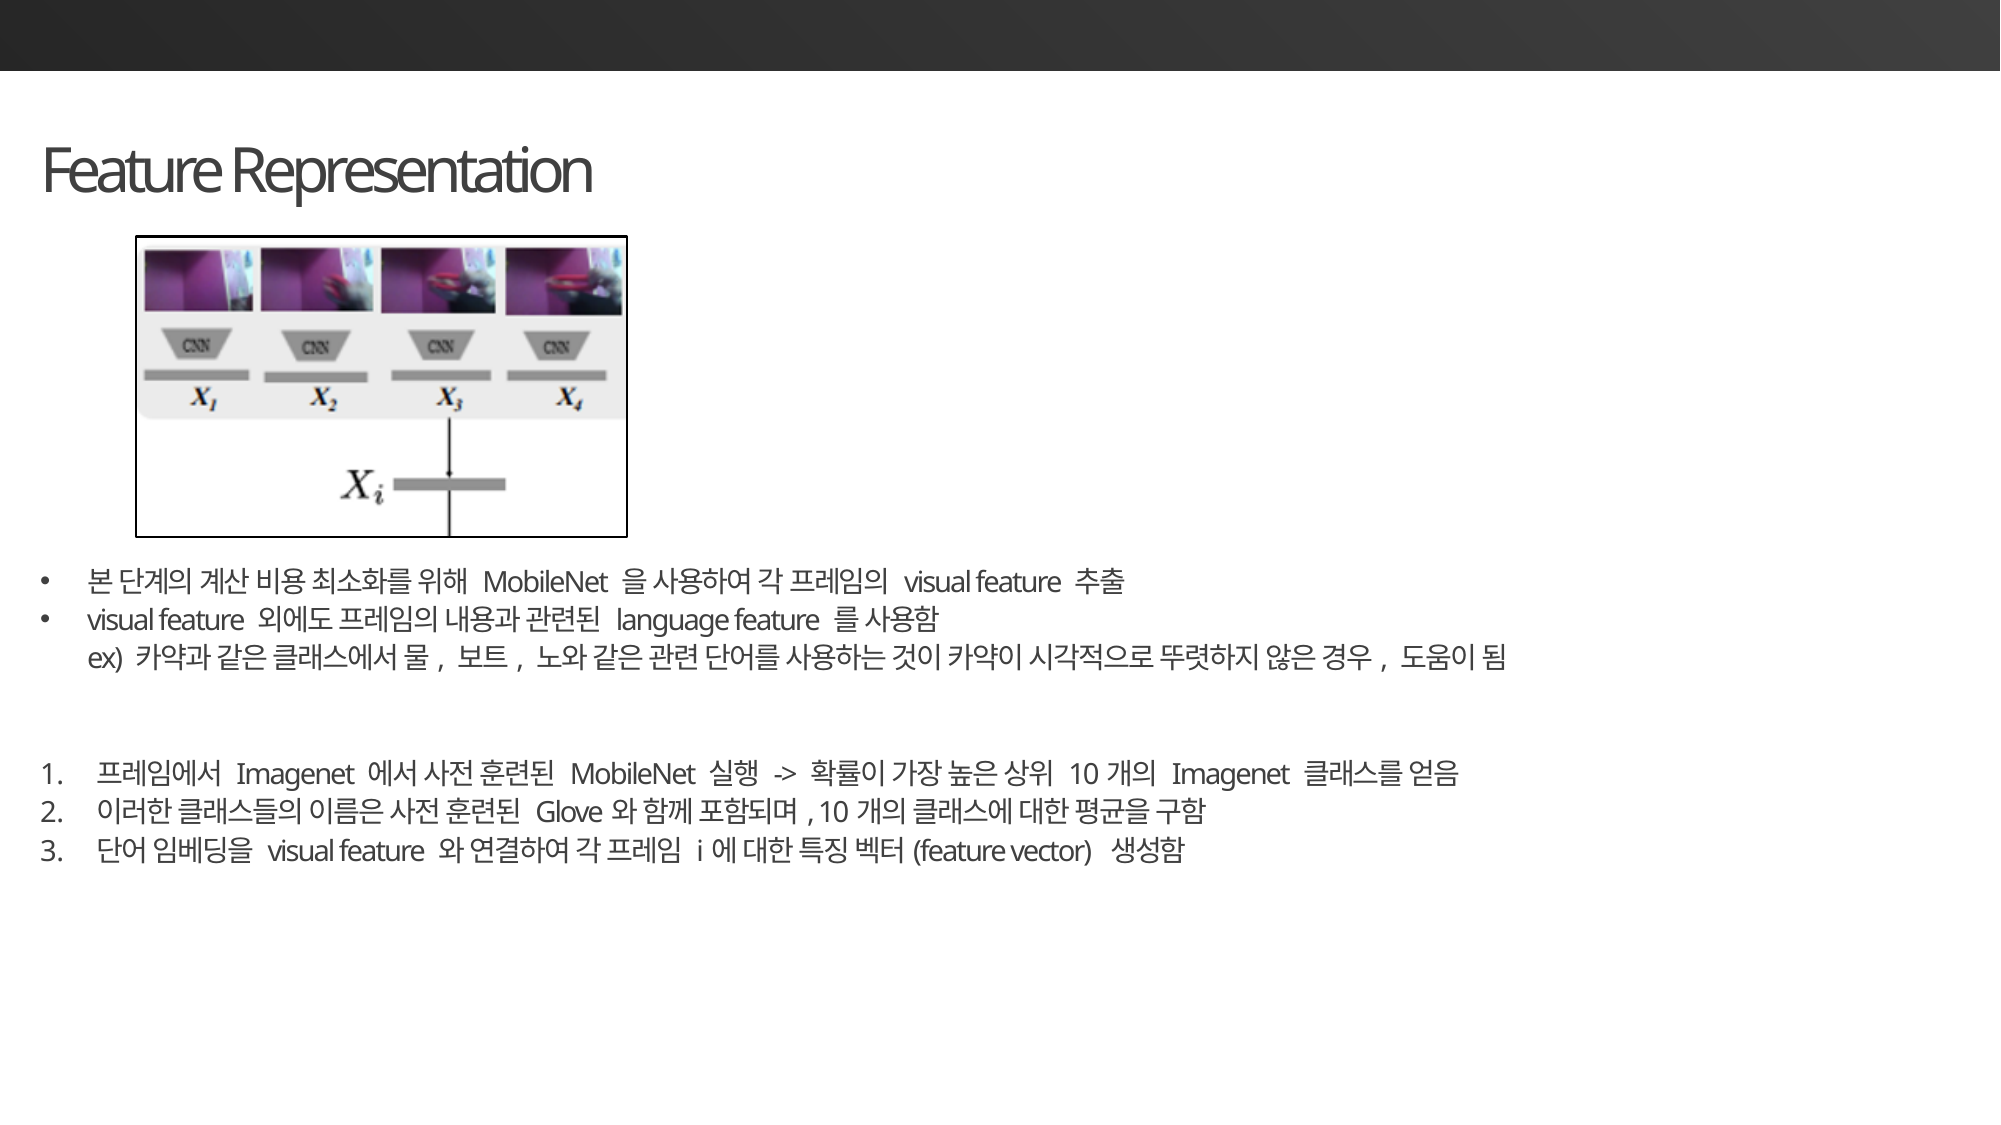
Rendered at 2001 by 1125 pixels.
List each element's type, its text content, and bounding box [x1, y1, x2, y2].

picture [136, 237, 626, 536]
text_box [0, 0, 2000, 71]
text_box Feature Representation [25, 115, 1468, 222]
